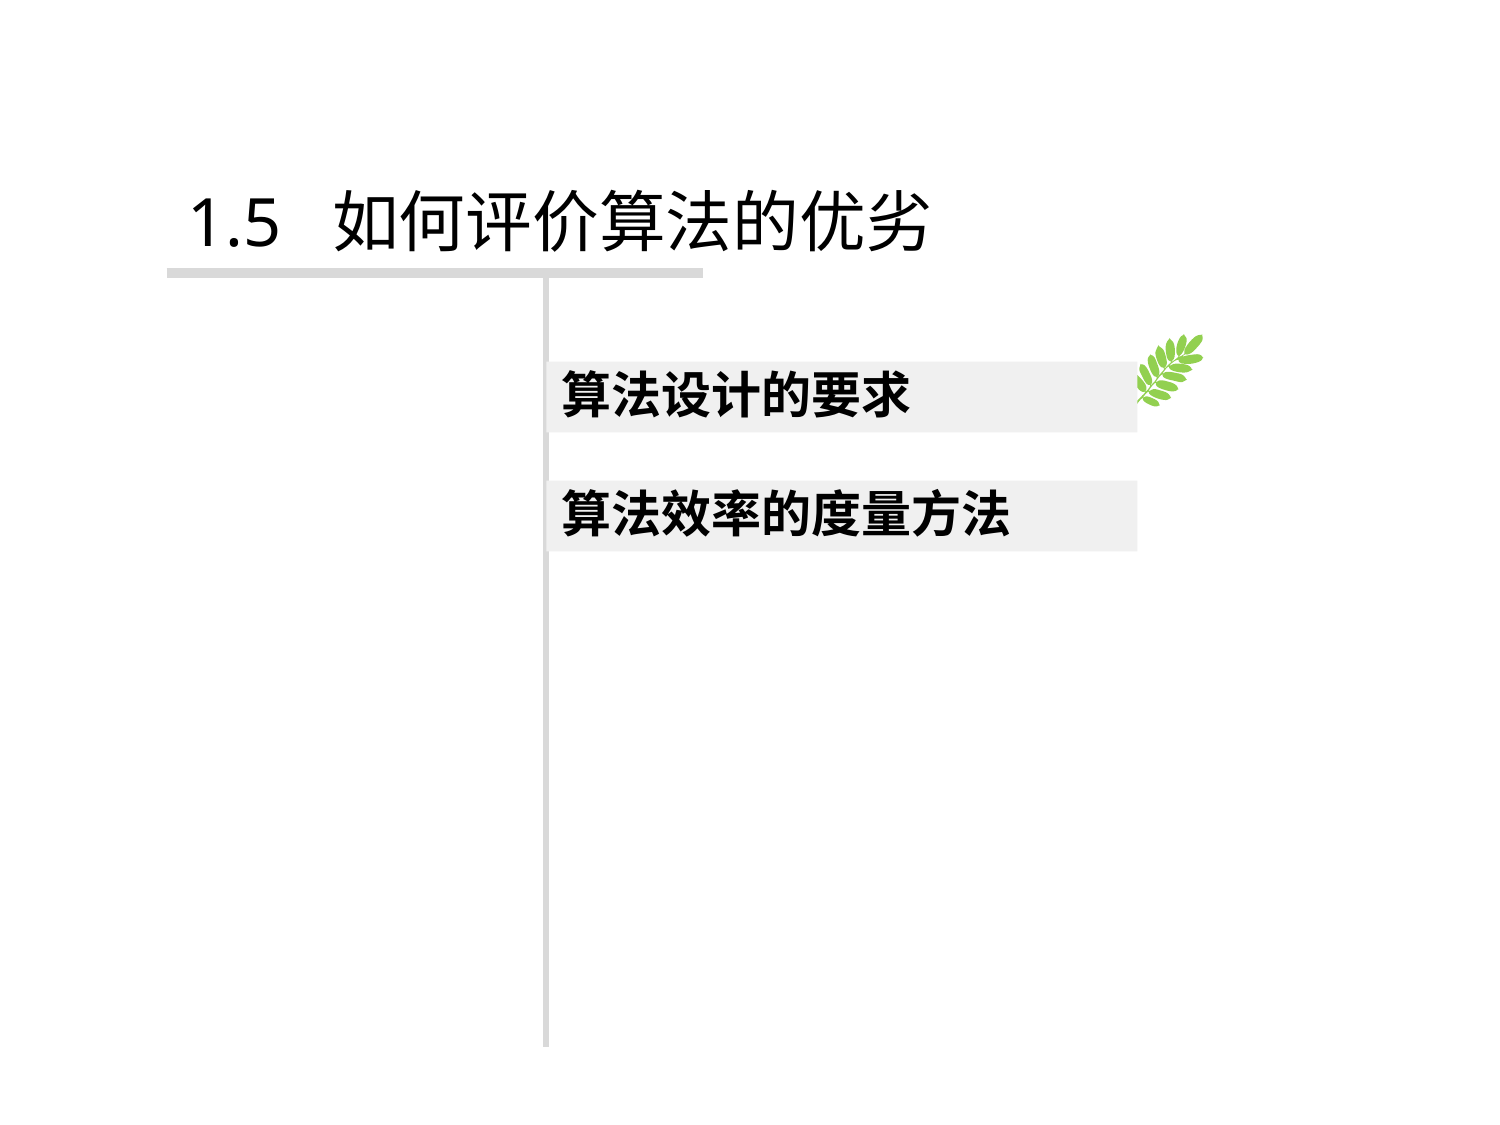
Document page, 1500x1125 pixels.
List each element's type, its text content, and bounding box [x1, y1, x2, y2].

text_box [1138, 334, 1204, 407]
text_box 1.5 如何评价算法的优劣 [109, 182, 1011, 271]
text_box 算法设计的要求 [551, 361, 1138, 433]
text_box 算法效率的度量方法 [551, 480, 1138, 552]
